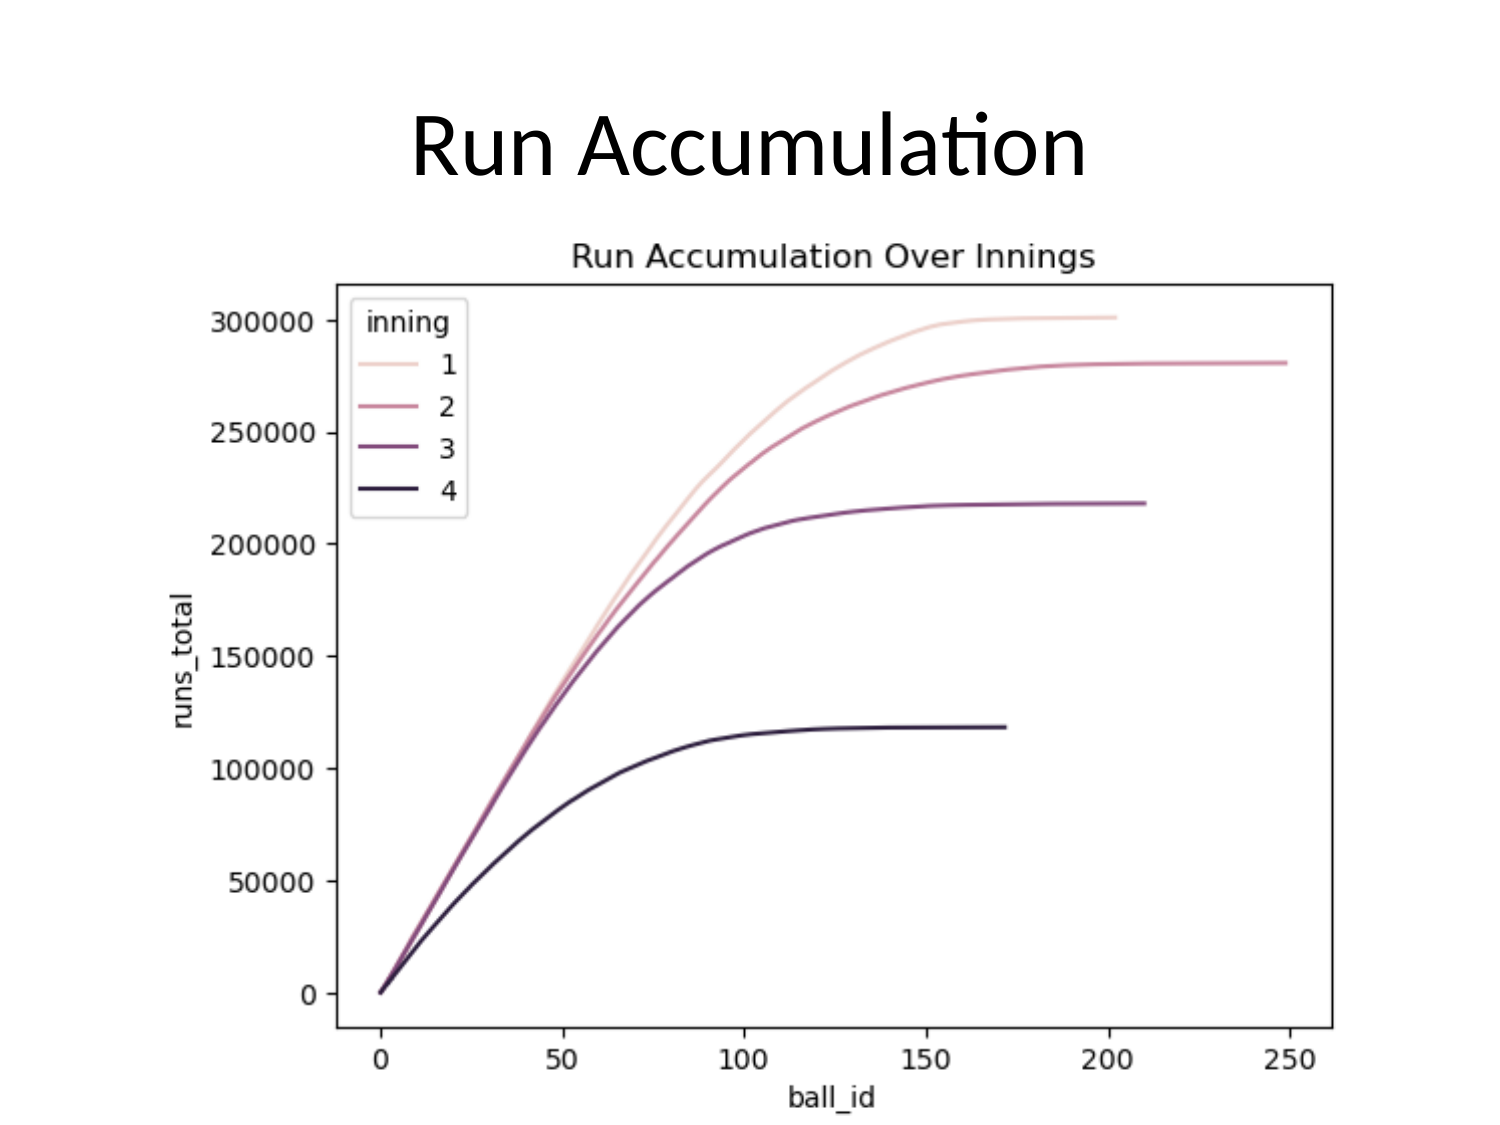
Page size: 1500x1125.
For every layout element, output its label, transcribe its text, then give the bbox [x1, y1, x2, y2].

picture [149, 224, 1351, 1125]
title Run Accumulation [75, 45, 1425, 233]
